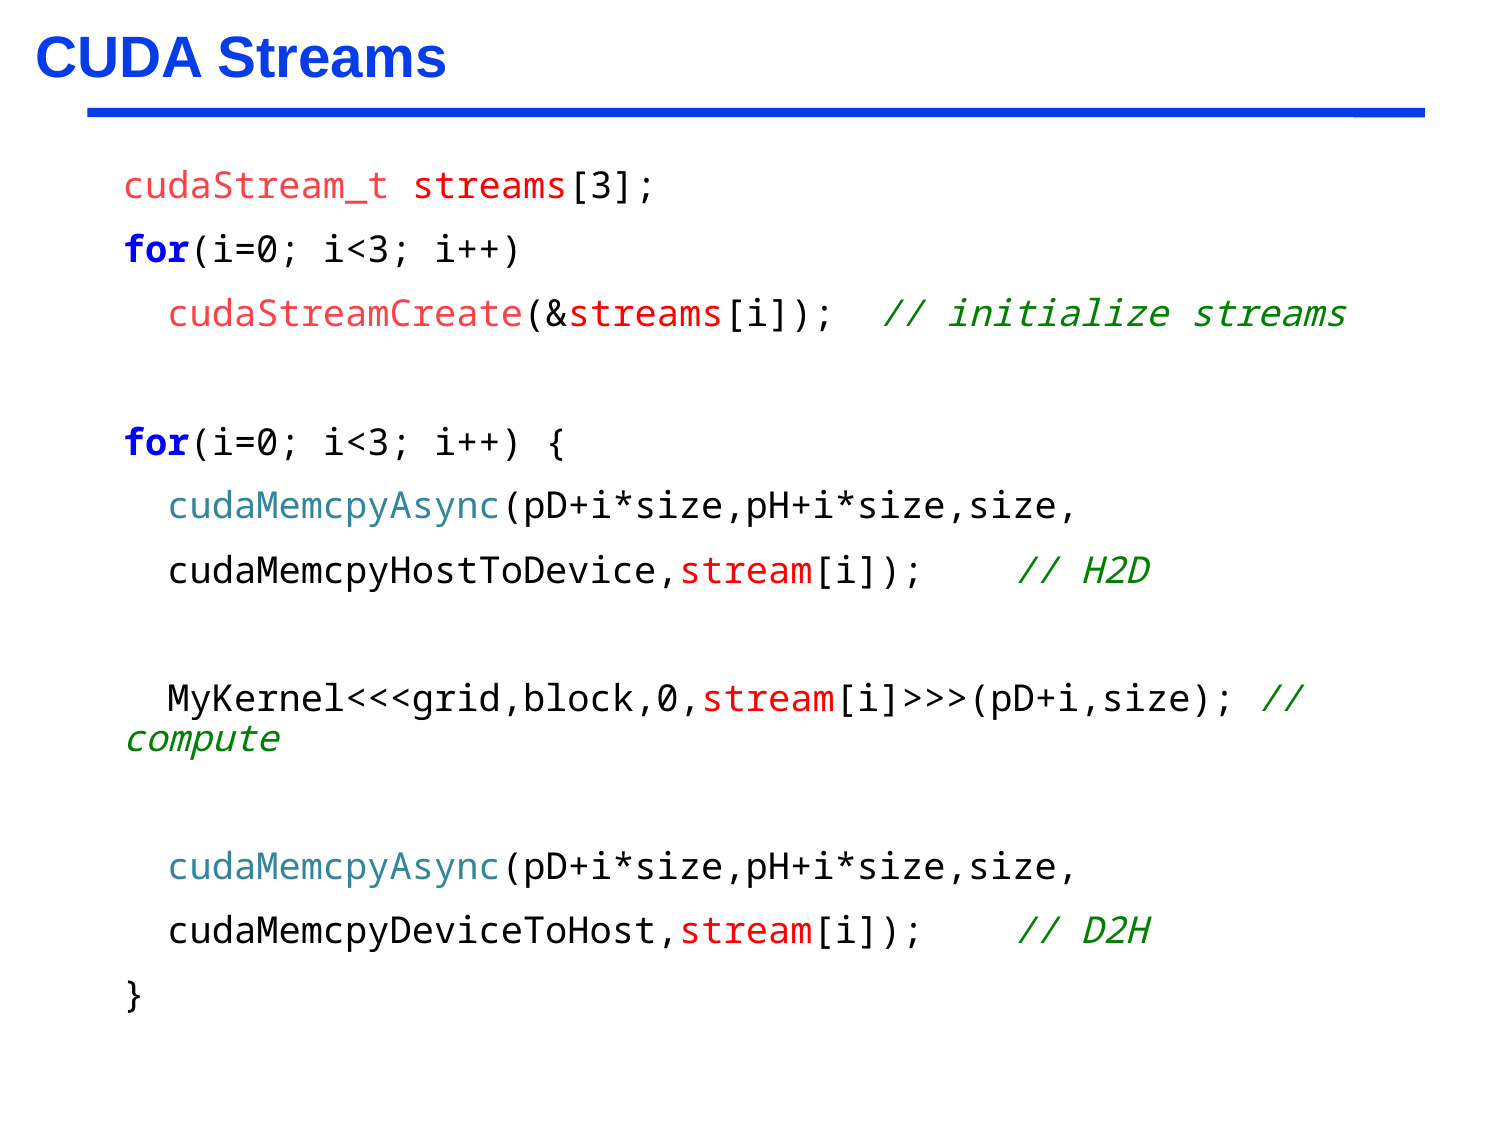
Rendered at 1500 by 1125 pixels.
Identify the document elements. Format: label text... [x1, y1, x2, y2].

title CUDA Streams [24, 24, 1376, 213]
list cudaStream_t streams[3]; for(i=0; i<3; i++) cudaStreamCreate(&streams[i]); // initialize streams for(i=0; i<3; i++) { cudaMemcpyAsync(pD+i*size,pH+i*size,size, cudaMemcpyHostToDevice,stream[i]); // H2D MyKernel<<<grid,block,0,stream[i]>>>(pD+i,size); // compute cudaMemcpyAsync(pD+i*size,pH+i*size,size, cudaMemcpyDeviceToHost,stream[i]); // D2H } [111, 161, 1401, 1026]
